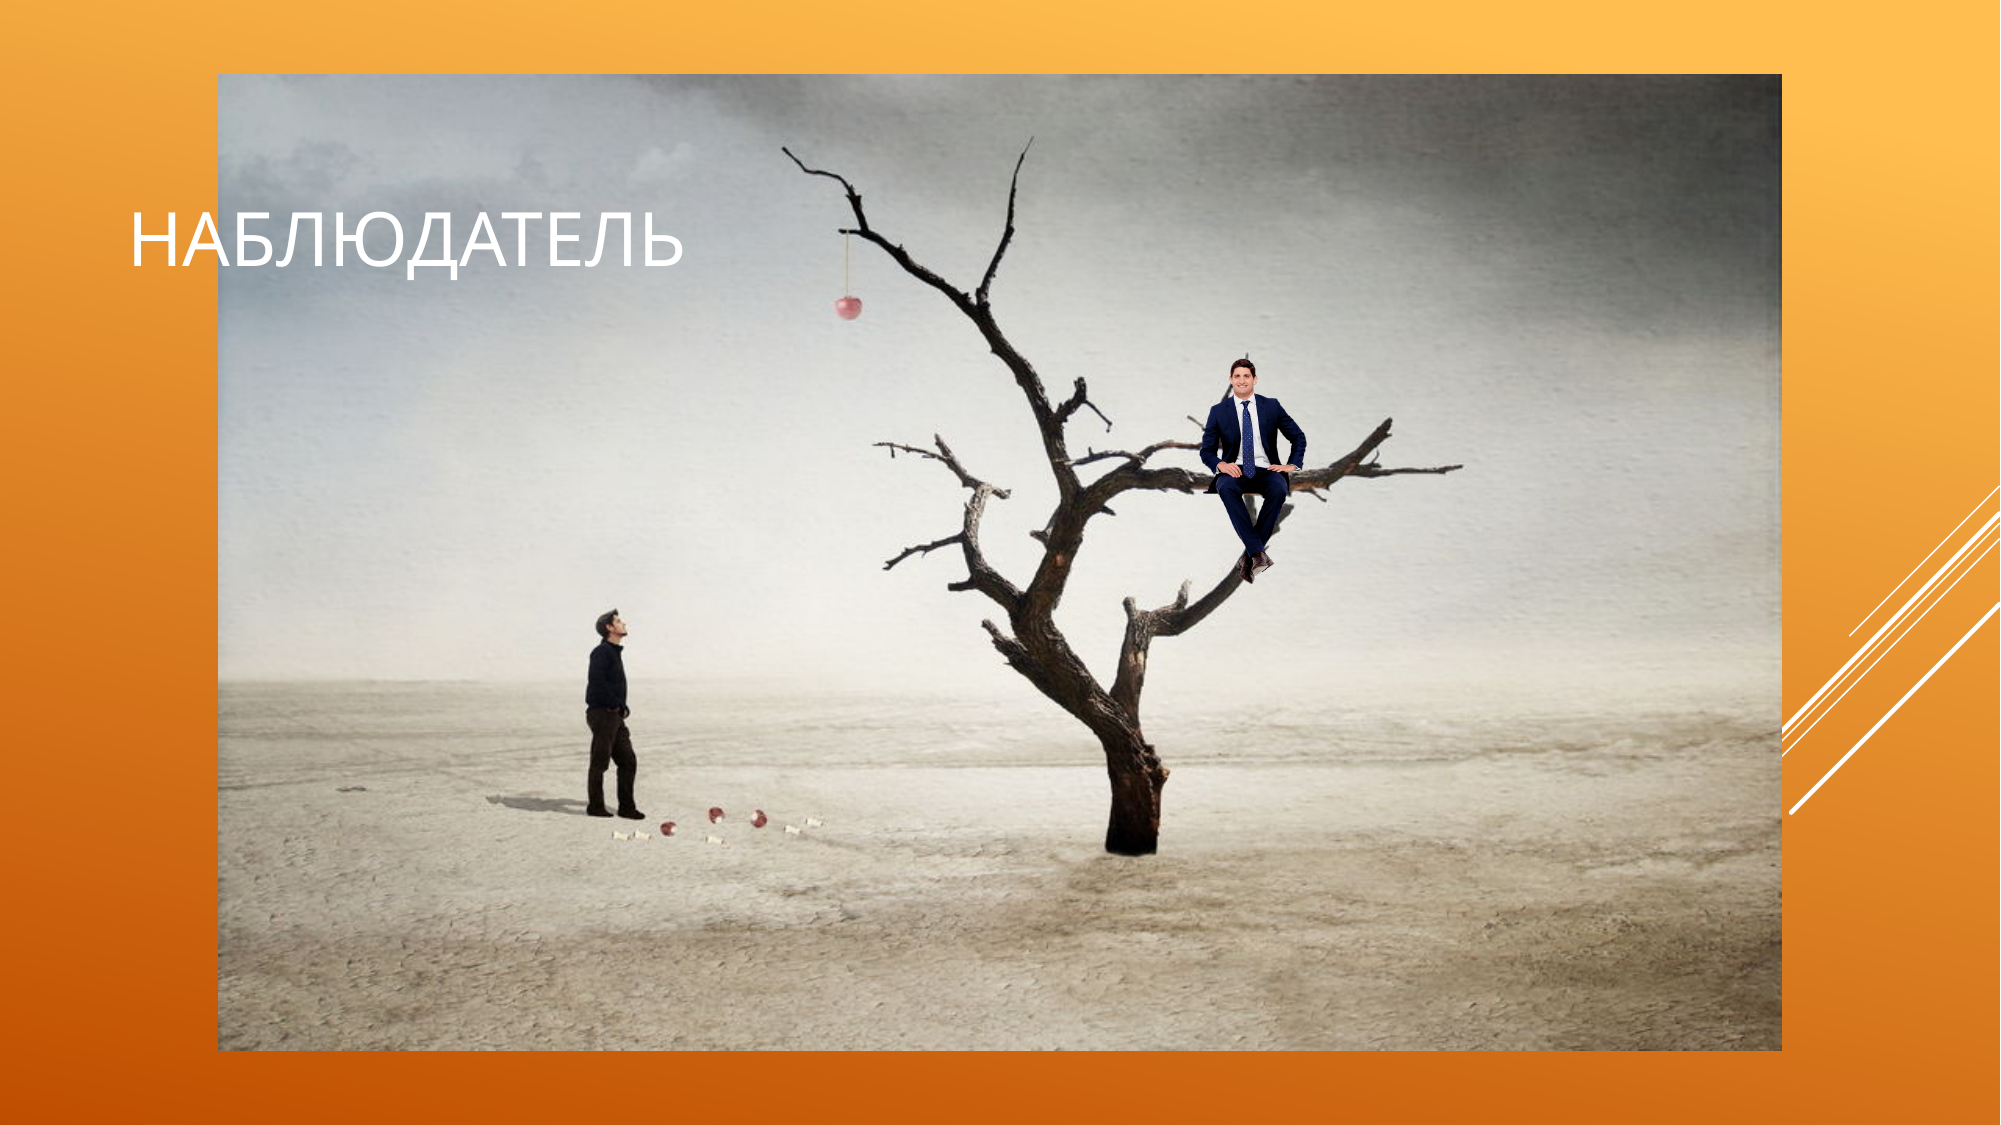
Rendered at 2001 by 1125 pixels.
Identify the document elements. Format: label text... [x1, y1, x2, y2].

title наблюдатель [112, 112, 218, 360]
picture [218, 73, 1782, 1051]
